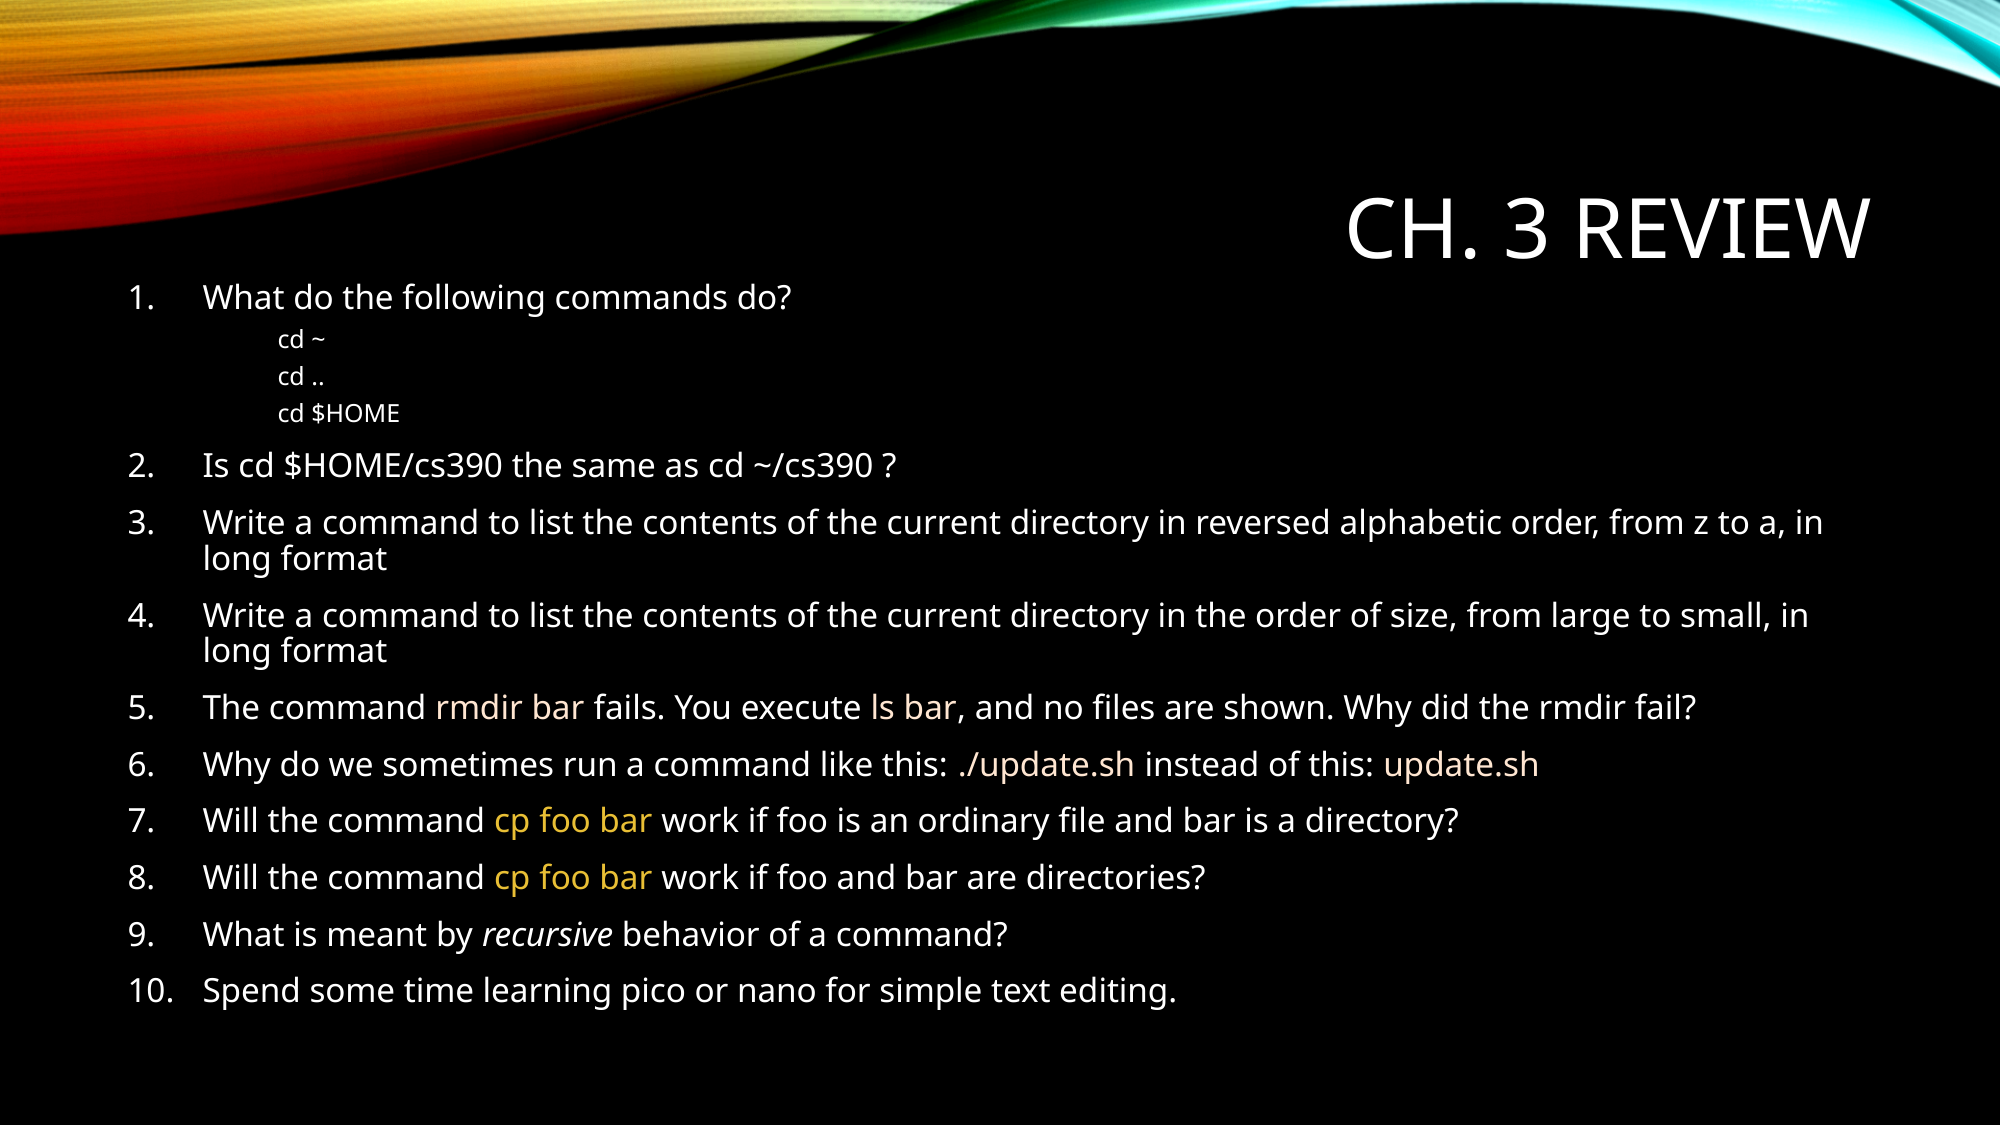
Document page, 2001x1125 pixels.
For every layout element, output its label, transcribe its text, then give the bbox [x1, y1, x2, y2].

title Ch. 3 Review [474, 125, 1888, 272]
list What do the following commands do? cd ~ cd .. cd $HOME Is cd $HOME/cs390 the same as cd ~/cs390 ? Write a command to list the contents of the current directory in reversed alphabetic order, from z to a, in long format Write a command to list the contents of the current directory in the order of size, from large to small, in long format The command rmdir bar fails. You execute ls bar, and no files are shown. Why did the rmdir fail? Why do we sometimes run a command like this: ./update.sh instead of this: update.sh Will the command cp foo bar work if foo is an ordinary file and bar is a directory? Will the command cp foo bar work if foo and bar are directories? What is meant by recursive behavior of a command? Spend some time learning pico or nano for simple text editing. [112, 272, 1888, 1065]
picture [0, 0, 2000, 237]
